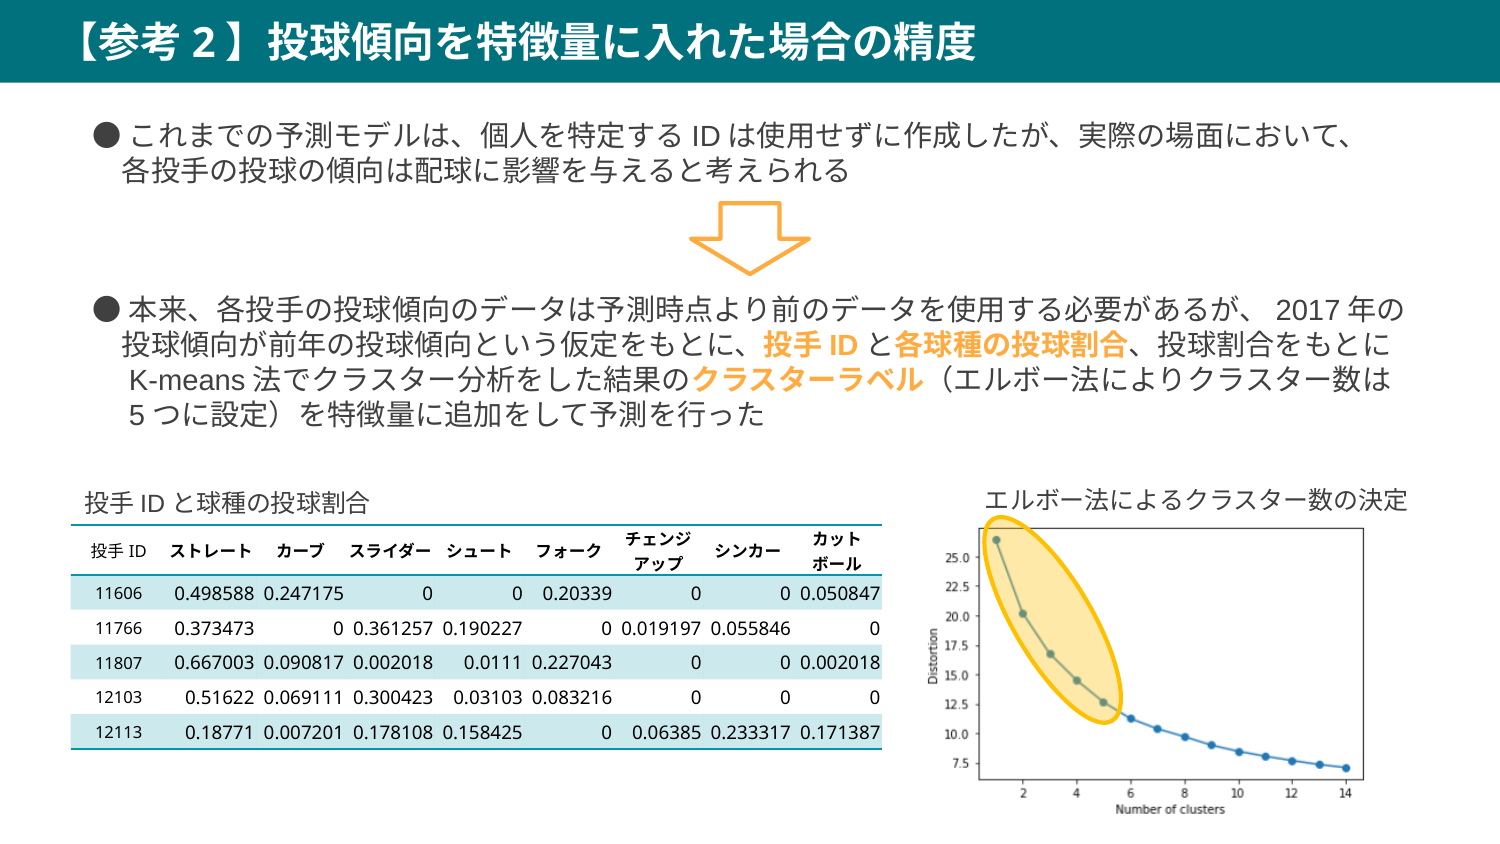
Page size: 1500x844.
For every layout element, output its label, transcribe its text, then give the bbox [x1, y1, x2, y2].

table_cell 0 [703, 679, 792, 714]
table_cell 0.18771 [167, 714, 256, 748]
table_cell 0.20339 [524, 576, 614, 610]
table_cell 0.0111 [435, 645, 524, 679]
table_cell 0 [524, 714, 614, 748]
table_cell 0.03103 [435, 679, 524, 714]
table_cell 0.667003 [167, 645, 256, 679]
table_cell 0.083216 [524, 679, 614, 714]
table_header スライダー [345, 537, 435, 574]
table_cell 0.007201 [256, 714, 345, 748]
table_cell 0.190227 [435, 610, 524, 645]
table_header 投手ID [71, 537, 167, 574]
table_cell 0 [614, 679, 703, 714]
table_header ストレート [167, 537, 256, 574]
table_header シンカー [703, 526, 792, 574]
table_cell 0.300423 [345, 679, 435, 714]
table_cell 0.227043 [524, 645, 614, 679]
table_cell 0 [792, 610, 882, 645]
table_cell 0 [703, 576, 792, 610]
table_cell 0.233317 [703, 714, 792, 748]
table_cell 0.019197 [614, 610, 703, 645]
text_box [990, 514, 1016, 519]
table_cell 12113 [71, 714, 167, 748]
table_cell 0 [256, 610, 345, 645]
table_cell 0.069111 [256, 679, 345, 714]
table_cell 0 [703, 645, 792, 679]
table_header シュート [435, 526, 524, 574]
table_cell 0.055846 [703, 610, 792, 645]
table_cell 0.171387 [792, 714, 882, 748]
table_cell 0 [614, 645, 703, 679]
text_box [688, 201, 812, 276]
table_cell 11606 [71, 576, 167, 610]
table_cell 0.002018 [345, 645, 435, 679]
text_box エルボー法によるクラスター数の決定 [970, 465, 1432, 533]
table_cell 0.498588 [167, 576, 256, 610]
table_cell 0.178108 [345, 714, 435, 748]
table_cell 11807 [71, 645, 167, 679]
table_header チェンジ アップ [614, 526, 703, 574]
table_cell 0.51622 [167, 679, 256, 714]
table_cell 11766 [71, 610, 167, 645]
table_header カット ボール [792, 526, 882, 574]
table_header カーブ [256, 537, 345, 574]
table_cell 0.050847 [792, 576, 882, 610]
table_cell 0.090817 [256, 645, 345, 679]
table_header フォーク [524, 526, 614, 574]
table_cell 0 [345, 576, 435, 610]
table_cell 0 [614, 576, 703, 610]
text_box 【参考2】投球傾向を特徴量に入れた場合の精度 [0, 0, 1500, 83]
table_cell 0 [435, 576, 524, 610]
text_box ●これまでの予測モデルは、個人を特定するIDは使用せずに作成したが、実際の場面において、 各投手の投球の傾向は配球に影響を与えると考えられる ●本来、各投手の投球傾向のデータは予測時点より前のデータを使用する必要があるが、2017年の 投球傾向が前年の投球傾向という仮定をもとに、投手IDと各球種の投球割合、投球割合をもとに K-means法でクラスター分析をした結果のクラスターラベル（エルボー法によりクラスター数は 5つに設定）を特徴量に追加をして予測を行った [77, 105, 1432, 444]
table_cell 0.373473 [167, 610, 256, 645]
picture [920, 520, 1371, 823]
table_cell 0.247175 [256, 576, 345, 610]
table_cell 0 [524, 610, 614, 645]
table_cell 12103 [71, 679, 167, 714]
table_cell 0.158425 [435, 714, 524, 748]
table_cell 0.361257 [345, 610, 435, 645]
table_cell 0.06385 [614, 714, 703, 748]
table_cell 0 [792, 679, 882, 714]
table_cell 0.002018 [792, 645, 882, 679]
text_box 投手IDと球種の投球割合 [69, 469, 506, 537]
